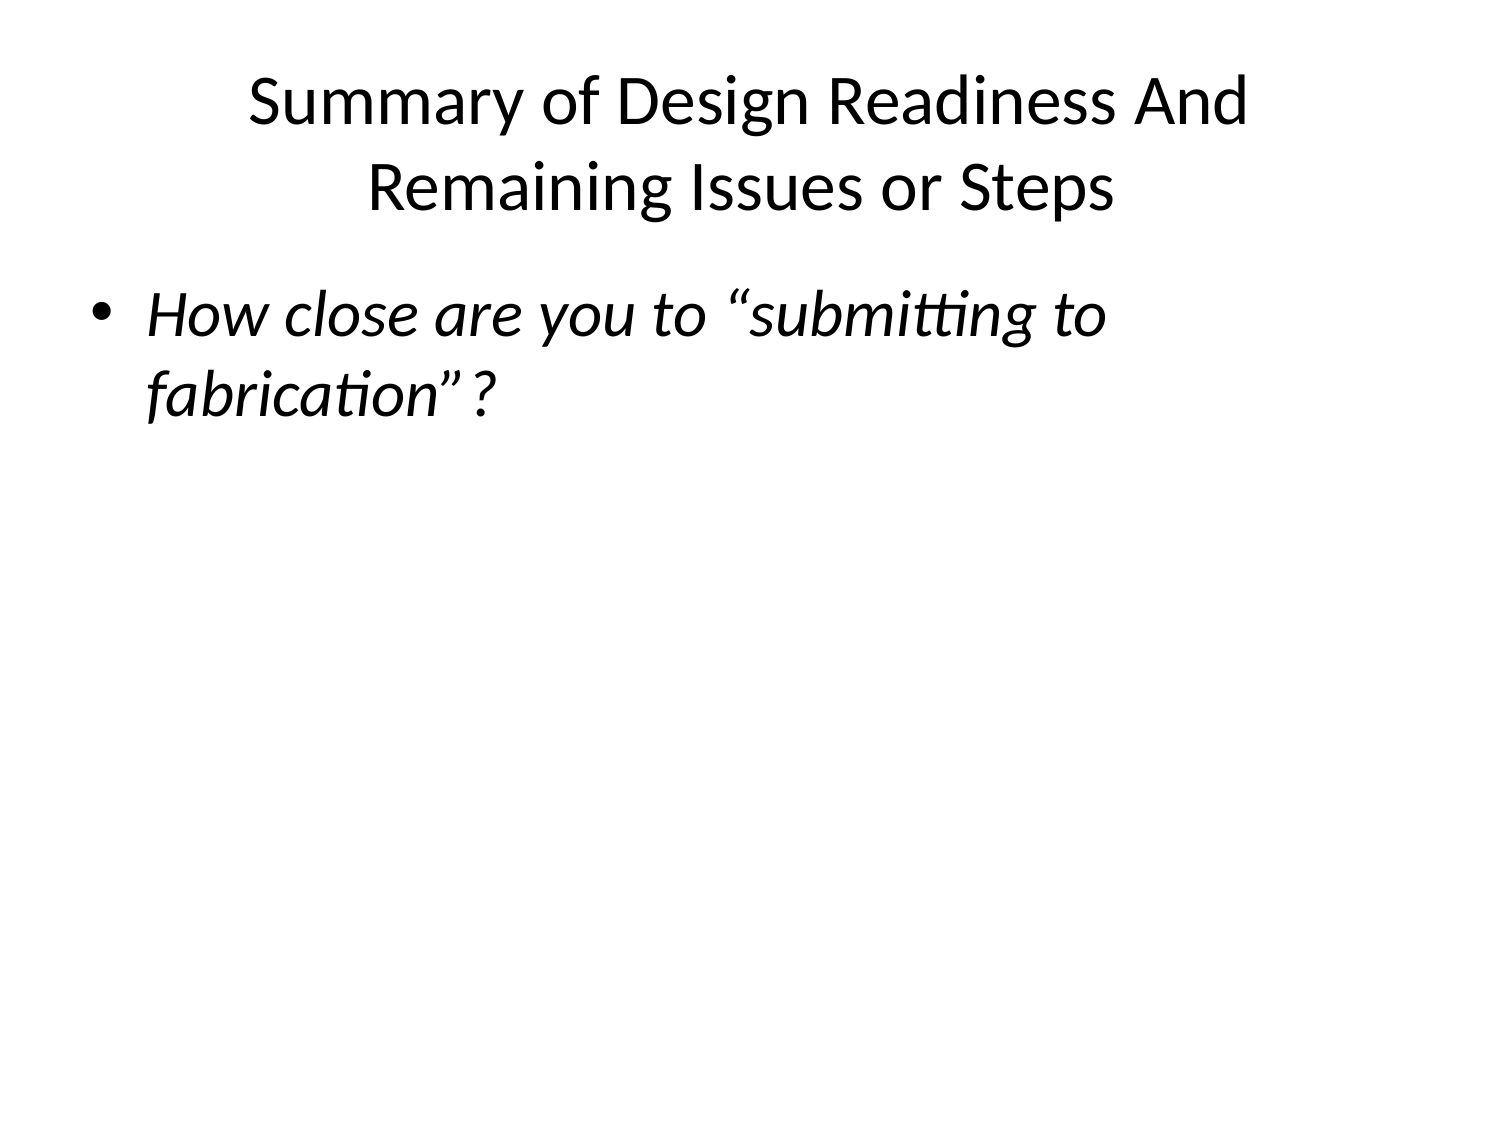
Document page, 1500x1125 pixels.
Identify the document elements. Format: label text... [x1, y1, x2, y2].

list How close are you to “submitting to fabrication”? [75, 262, 1425, 1005]
title Summary of Design Readiness And Remaining Issues or Steps [75, 45, 1425, 233]
